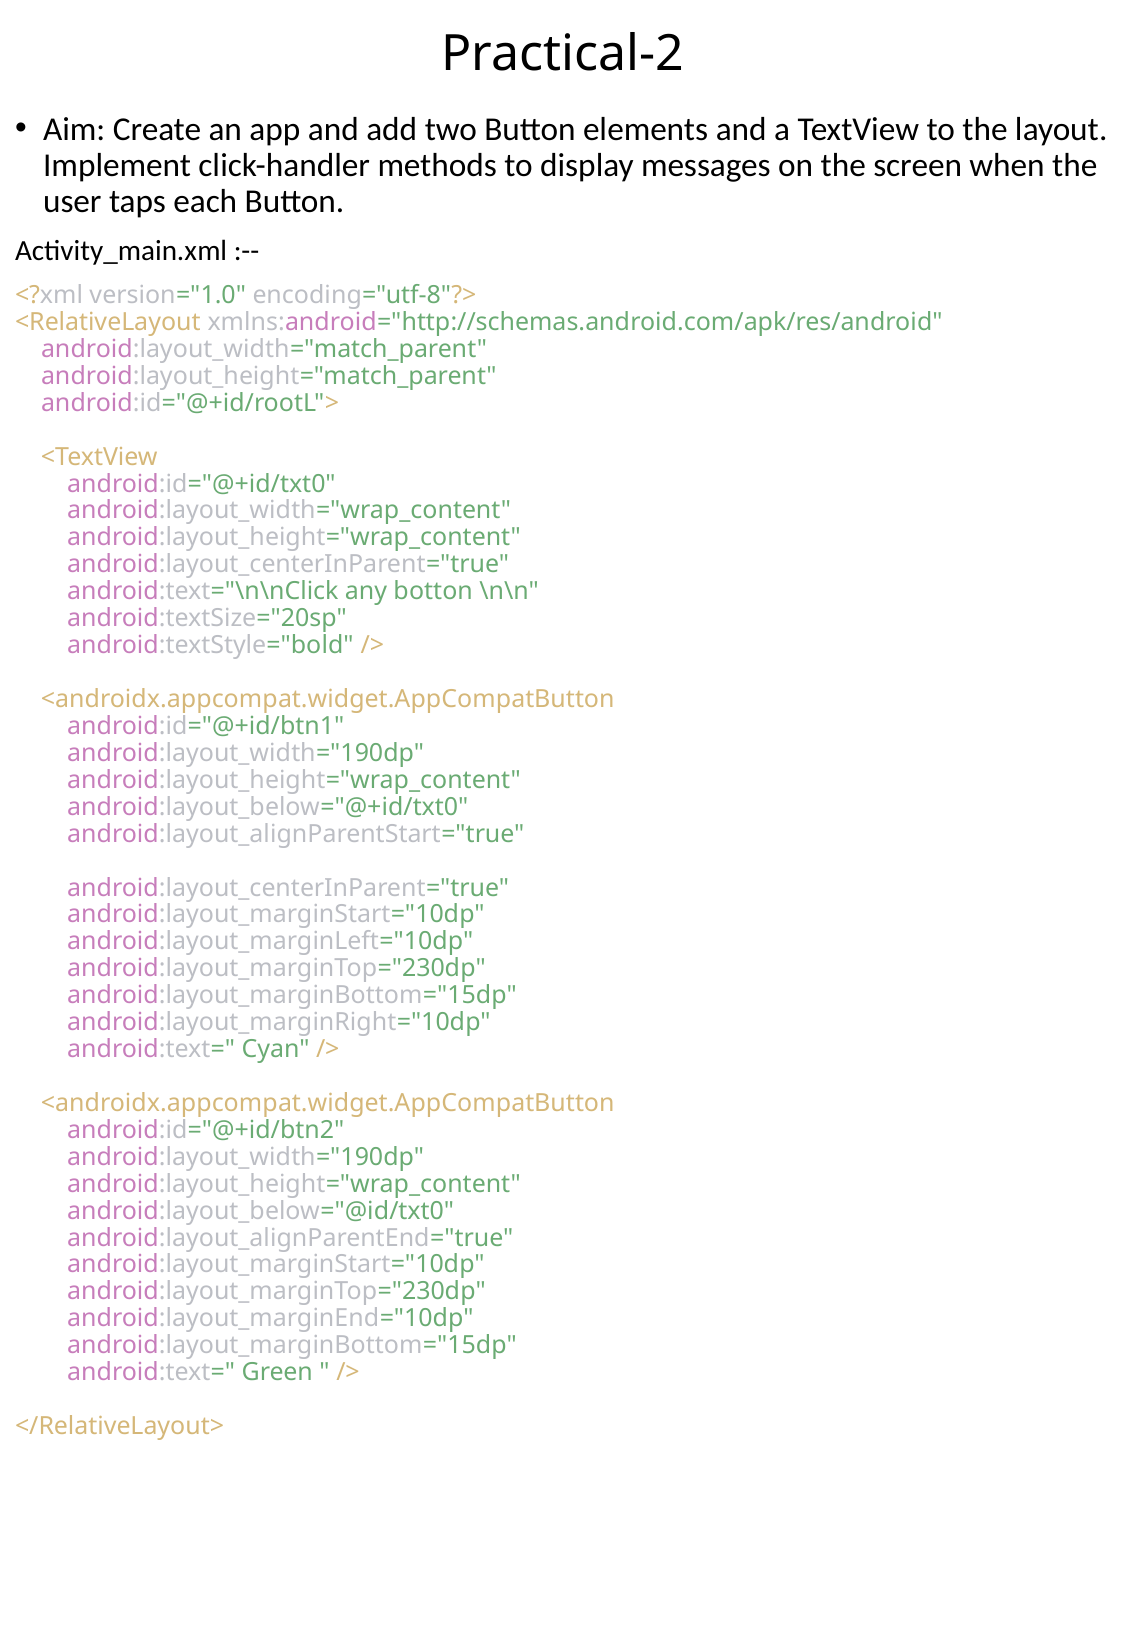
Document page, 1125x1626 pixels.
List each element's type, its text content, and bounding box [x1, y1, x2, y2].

list Aim: Create an app and add two Button elements and a TextView to the layout. Implement click-handler methods to display messages on the screen when the user taps each Button. Activity_main.xml :-- <?xml version="1.0" encoding="utf-8"?> <RelativeLayout xmlns:android="http://schemas.android.com/apk/res/android" android:layout_width="match_parent" android:layout_height="match_parent" android:id="@+id/rootL"> <TextView android:id="@+id/txt0" android:layout_width="wrap_content" android:layout_height="wrap_content" android:layout_centerInParent="true" android:text="\n\nClick any botton \n\n" android:textSize="20sp" android:textStyle="bold" /> <androidx.appcompat.widget.AppCompatButton android:id="@+id/btn1" android:layout_width="190dp" android:layout_height="wrap_content" android:layout_below="@+id/txt0" android:layout_alignParentStart="true" android:layout_centerInParent="true" android:layout_marginStart="10dp" android:layout_marginLeft="10dp" android:layout_marginTop="230dp" android:layout_marginBottom="15dp" android:layout_marginRight="10dp" android:text=" Cyan" /> <androidx.appcompat.widget.AppCompatButton android:id="@+id/btn2" android:layout_width="190dp" android:layout_height="wrap_content" android:layout_below="@id/txt0" android:layout_alignParentEnd="true" android:layout_marginStart="10dp" android:layout_marginTop="230dp" android:layout_marginEnd="10dp" android:layout_marginBottom="15dp" android:text=" Green " /> </RelativeLayout> [0, 104, 1125, 1625]
title Practical-2 [77, 21, 1048, 87]
